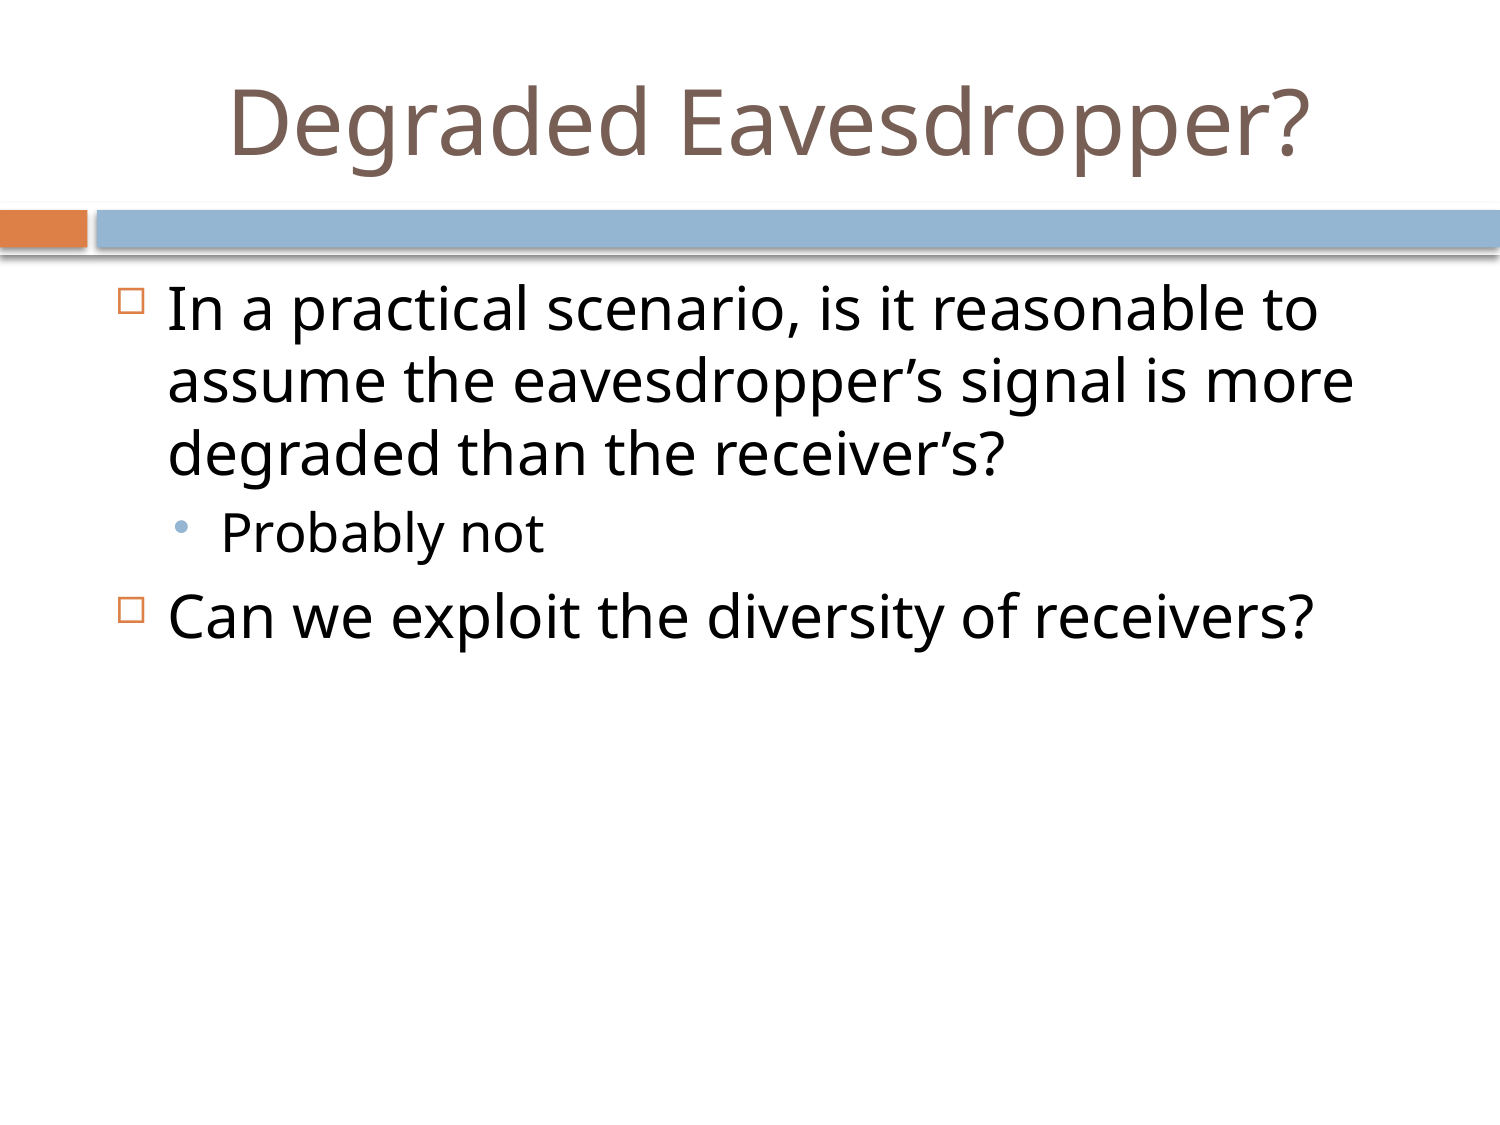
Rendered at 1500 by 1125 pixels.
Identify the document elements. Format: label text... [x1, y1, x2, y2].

title Degraded Eavesdropper? [100, 37, 1438, 200]
list In a practical scenario, is it reasonable to assume the eavesdropper’s signal is more degraded than the receiver’s? Probably not Can we exploit the diversity of receivers? [100, 262, 1438, 1000]
